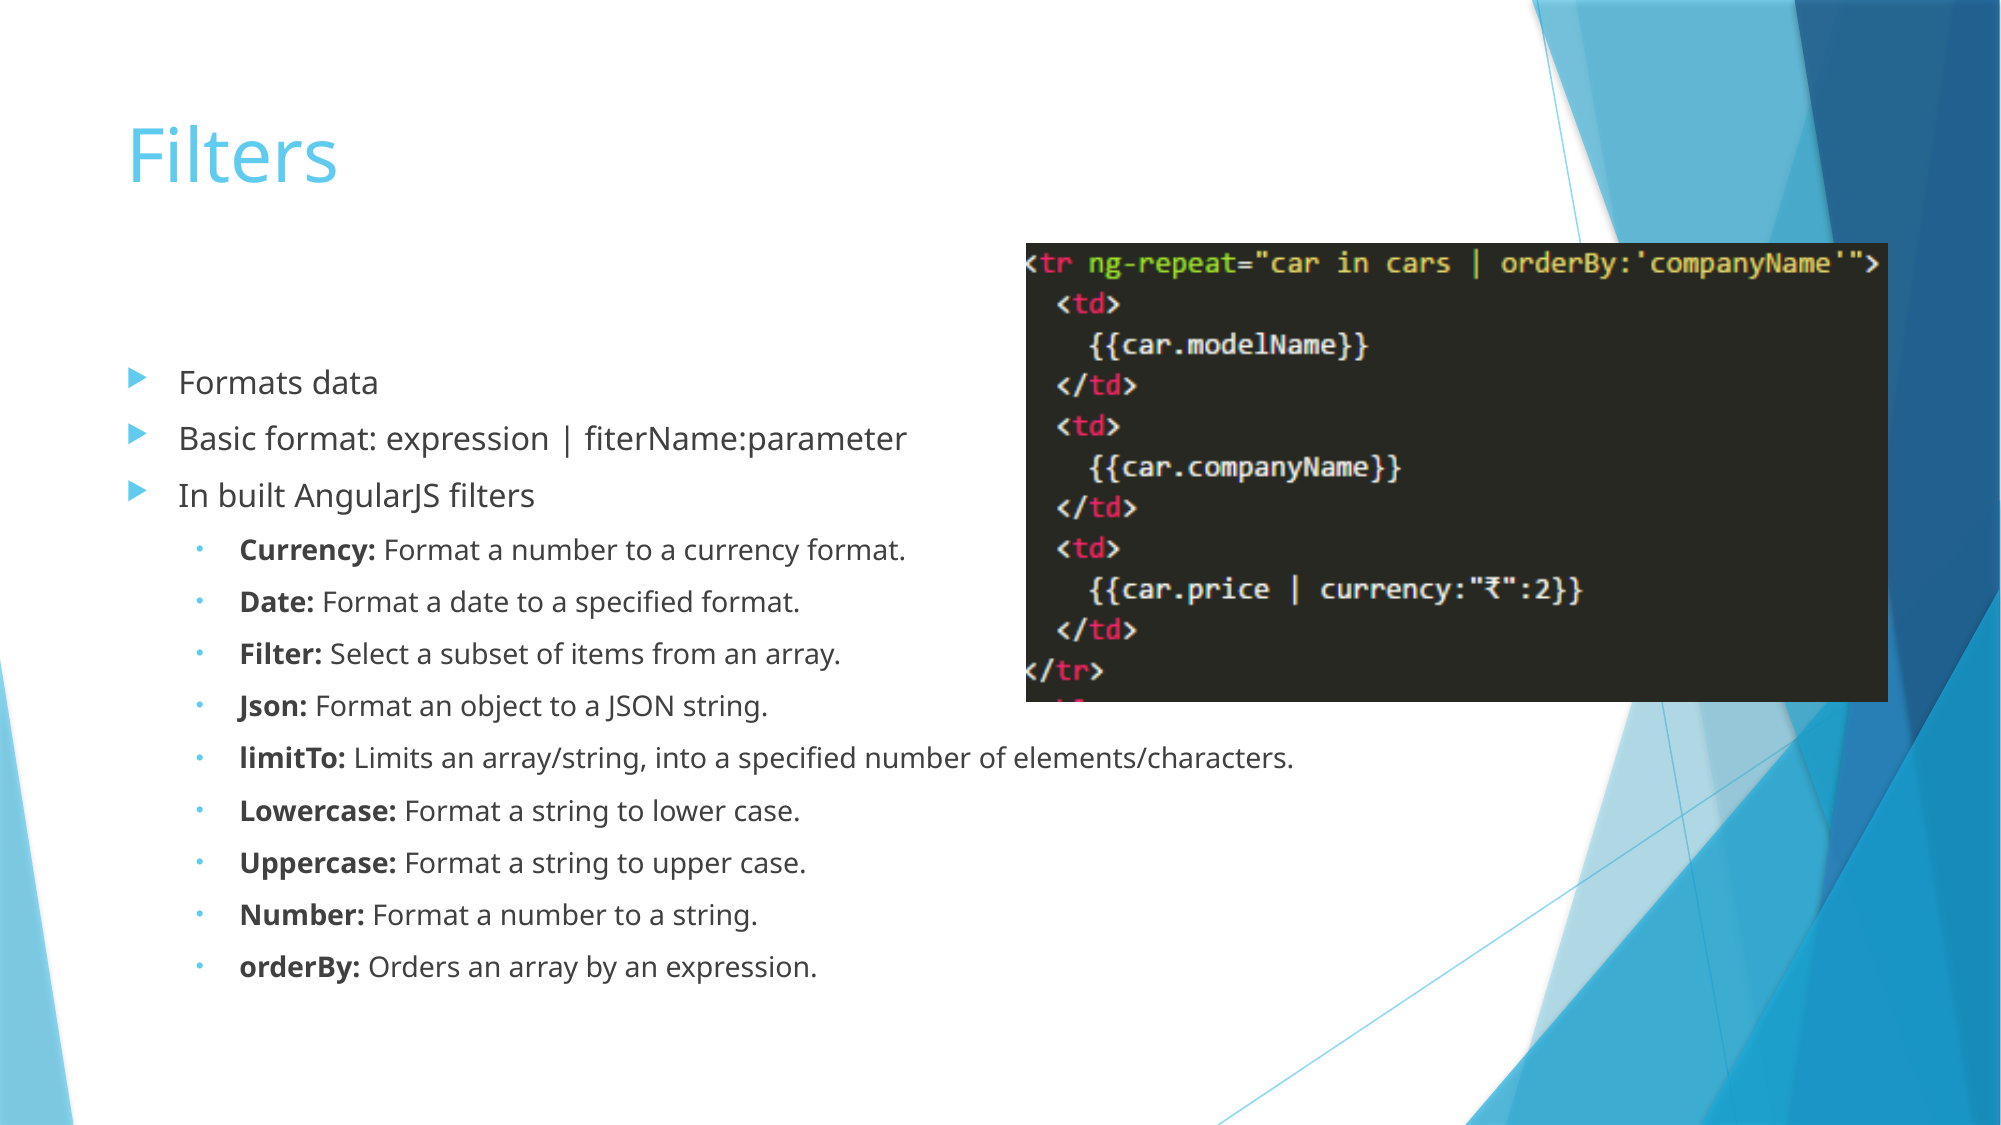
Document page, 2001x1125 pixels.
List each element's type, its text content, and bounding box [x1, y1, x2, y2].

list Formats data Basic format: expression | fiterName:parameter In built AngularJS filters Currency: Format a number to a currency format. Date: Format a date to a specified format. Filter: Select a subset of items from an array. Json: Format an object to a JSON string. limitTo: Limits an array/string, into a specified number of elements/characters. Lowercase: Format a string to lower case. Uppercase: Format a string to upper case. Number: Format a number to a string. orderBy: Orders an array by an expression. [111, 354, 1522, 992]
title Filters [111, 99, 1522, 317]
picture [1026, 243, 1889, 703]
